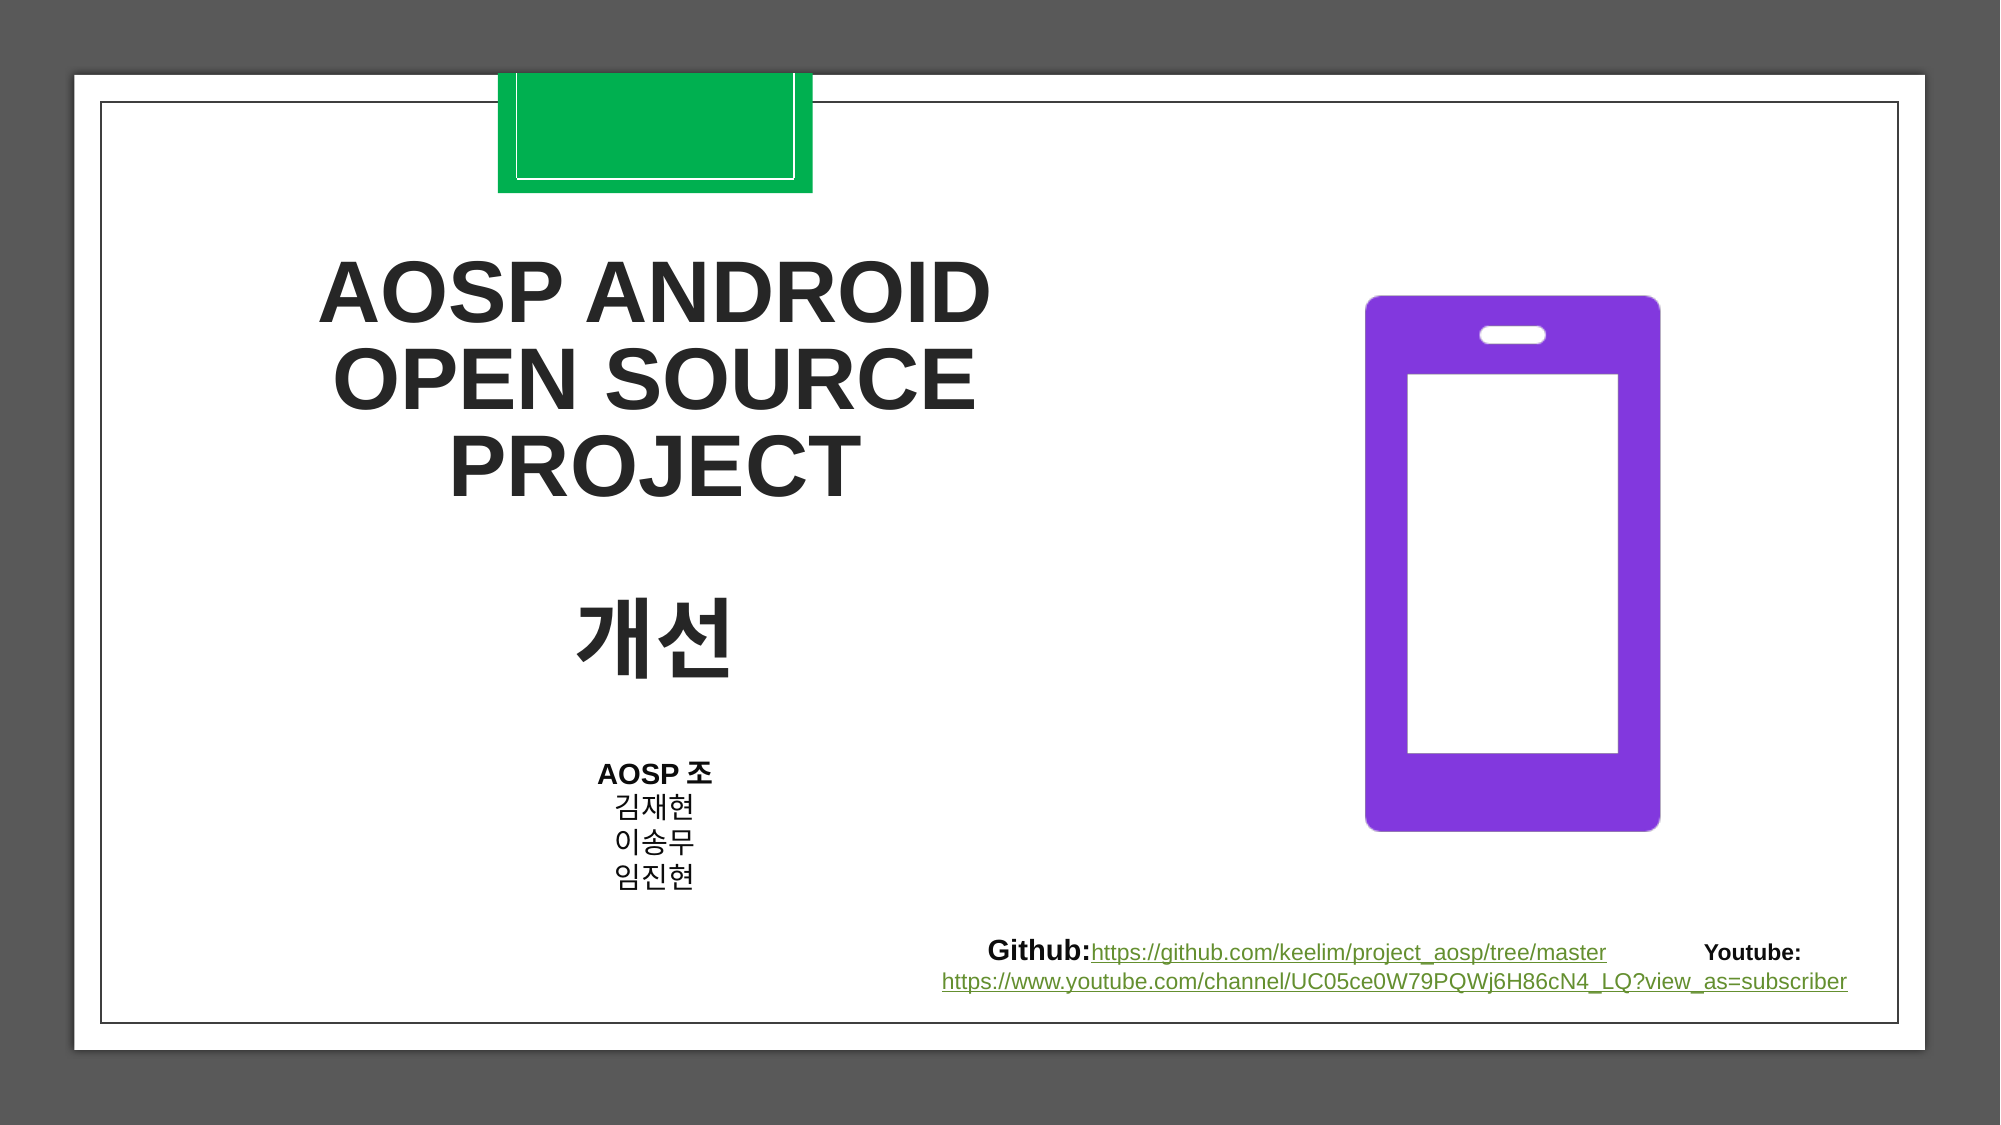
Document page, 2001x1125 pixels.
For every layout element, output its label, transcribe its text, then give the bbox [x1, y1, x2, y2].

picture [1224, 275, 1802, 853]
subtitle AOSP조 김재현 이송무 임진현 [216, 747, 1095, 924]
text_box [497, 73, 813, 194]
subtitle Github:https://github.com/keelim/project_aosp/tree/master Youtube:https://www.youtube.com/channel/UC05ce0W79PQWj6H86cN4_LQ?view_as=subscriber [864, 923, 1925, 1029]
title AOSP ANDROID OPEN SOURCE PROJECT 개선 [186, 221, 1125, 721]
text_box [74, 74, 1925, 1050]
text_box [101, 101, 1899, 1023]
